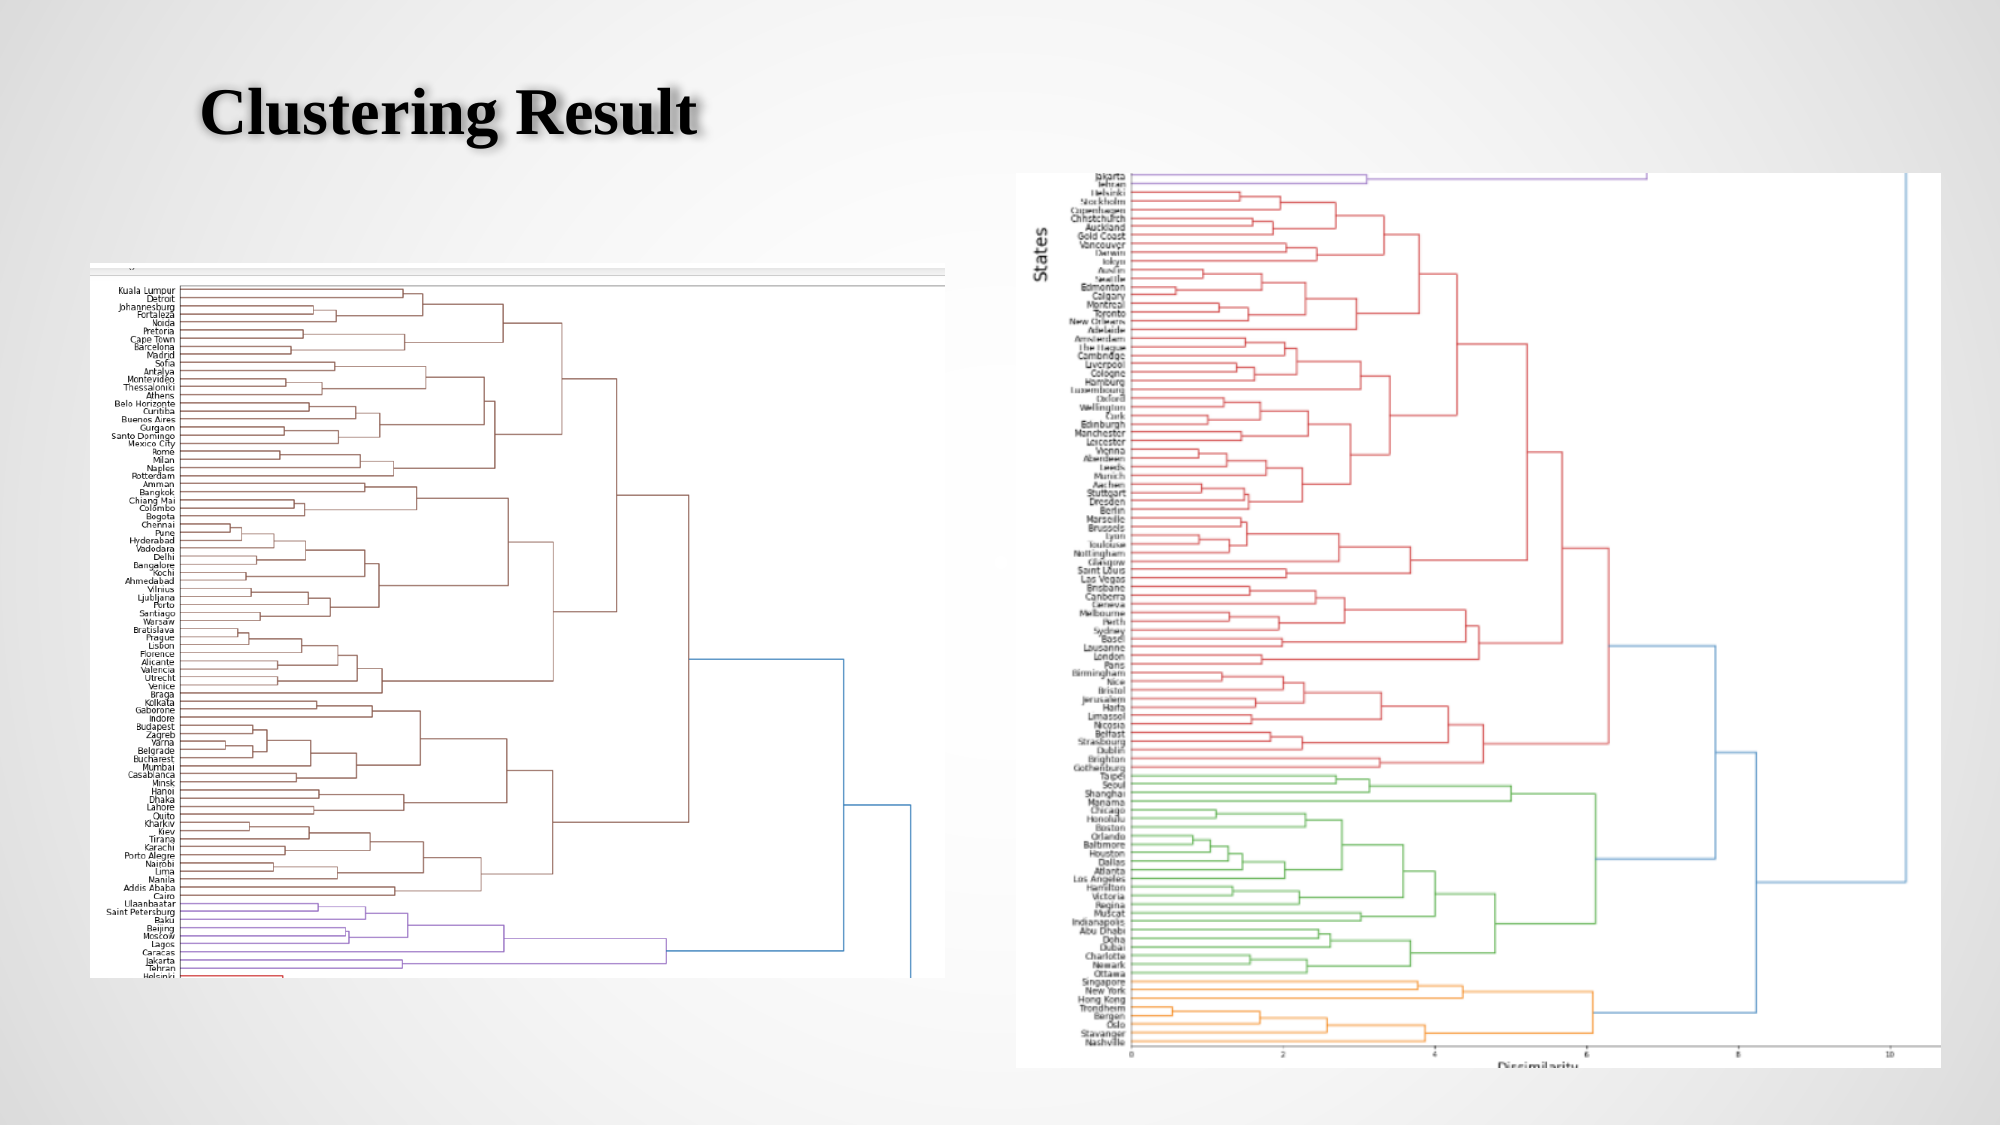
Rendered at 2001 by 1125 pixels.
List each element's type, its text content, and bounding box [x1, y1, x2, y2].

picture [90, 263, 945, 978]
text_box Clustering Result [167, 20, 714, 263]
picture [1016, 173, 1941, 1068]
